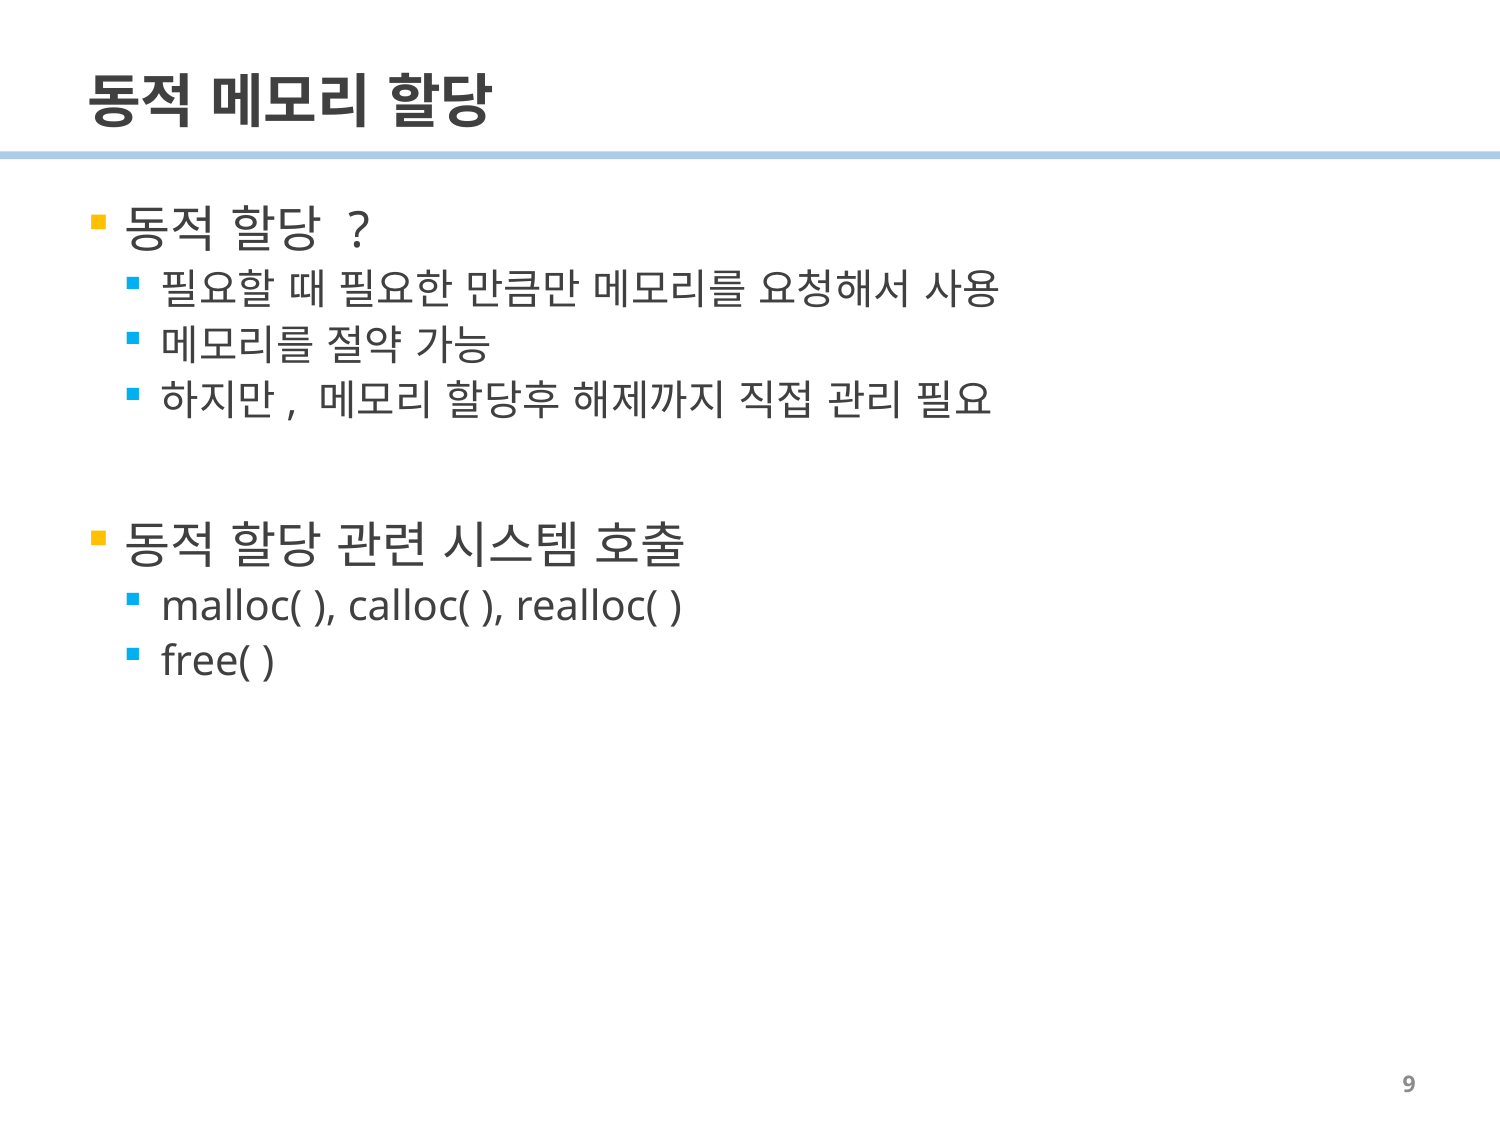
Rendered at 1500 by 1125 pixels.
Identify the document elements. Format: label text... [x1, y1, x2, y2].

slide_number 9 [1093, 1067, 1431, 1103]
title 동적 메모리 할당 [72, 22, 1431, 144]
list 동적 할당 ? 필요할 때 필요한 만큼만 메모리를 요청해서 사용 메모리를 절약 가능 하지만, 메모리 할당후 해제까지 직접 관리 필요 동적 할당 관련 시스템 호출 malloc( ), calloc( ), realloc( ) free( ) [72, 196, 1431, 1053]
